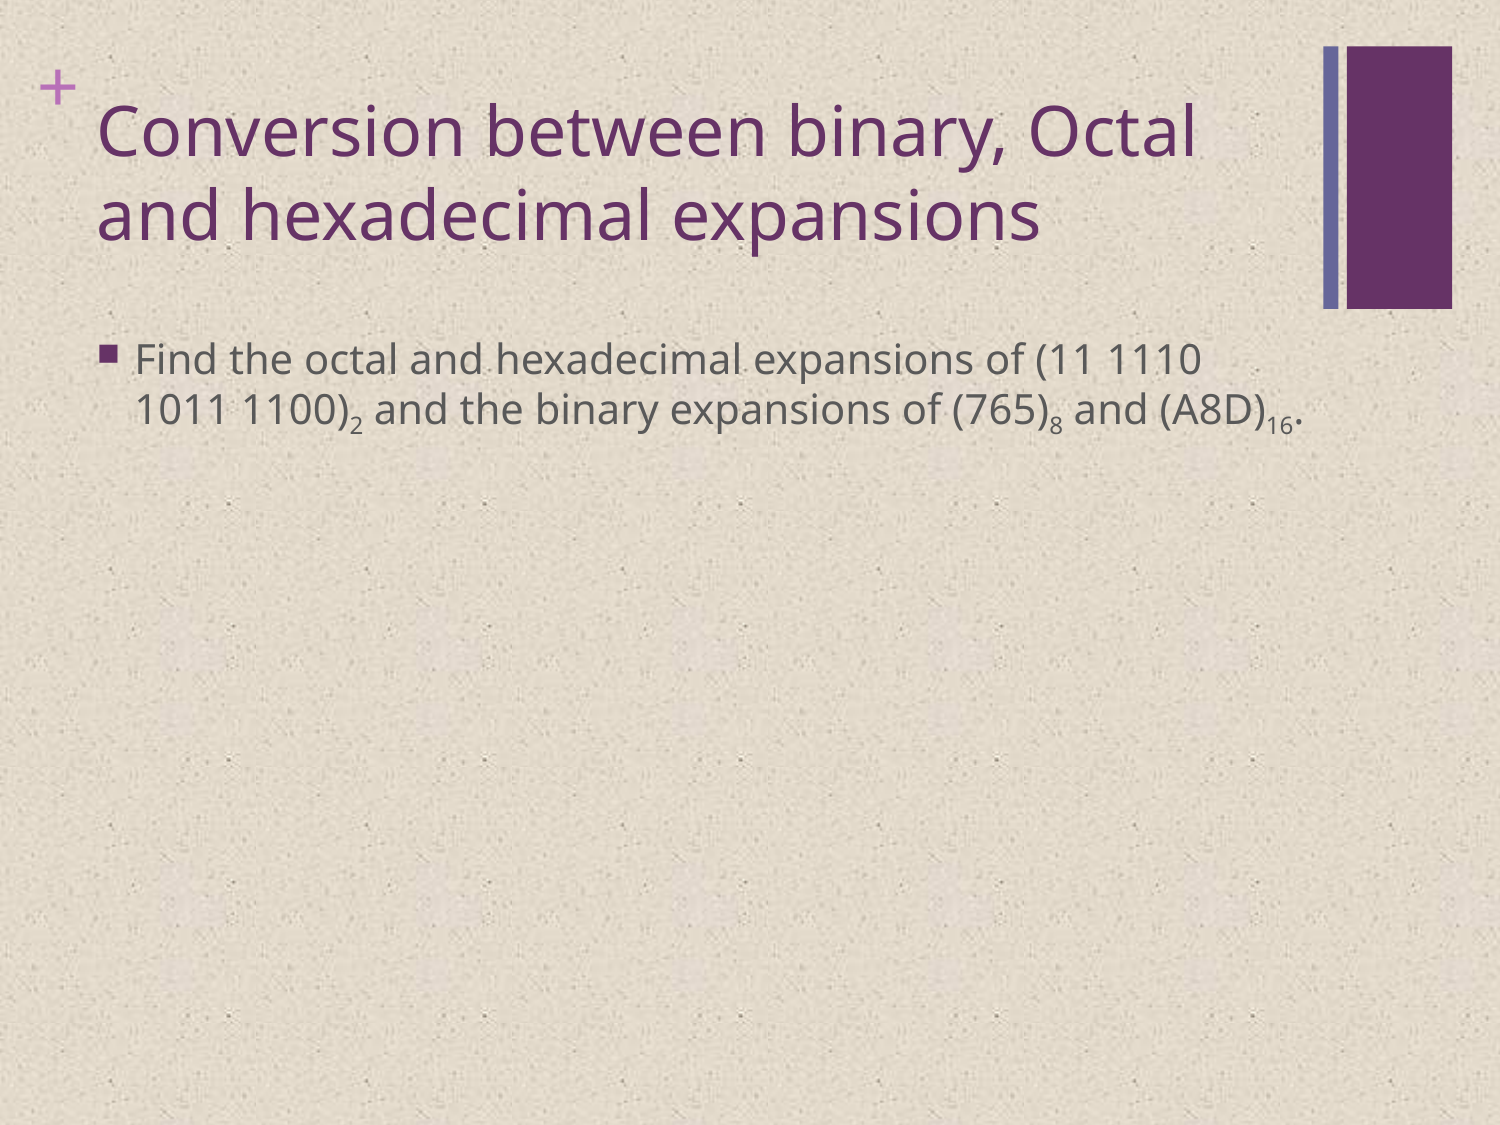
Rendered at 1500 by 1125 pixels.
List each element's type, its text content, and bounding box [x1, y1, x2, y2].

list Find the octal and hexadecimal expansions of (11 1110 1011 1100)2 and the binary expansions of (765)8 and (A8D)16. [81, 324, 1322, 1005]
picture [0, 0, 1500, 1125]
title Conversion between binary, Octal and hexadecimal expansions [81, 79, 1322, 263]
